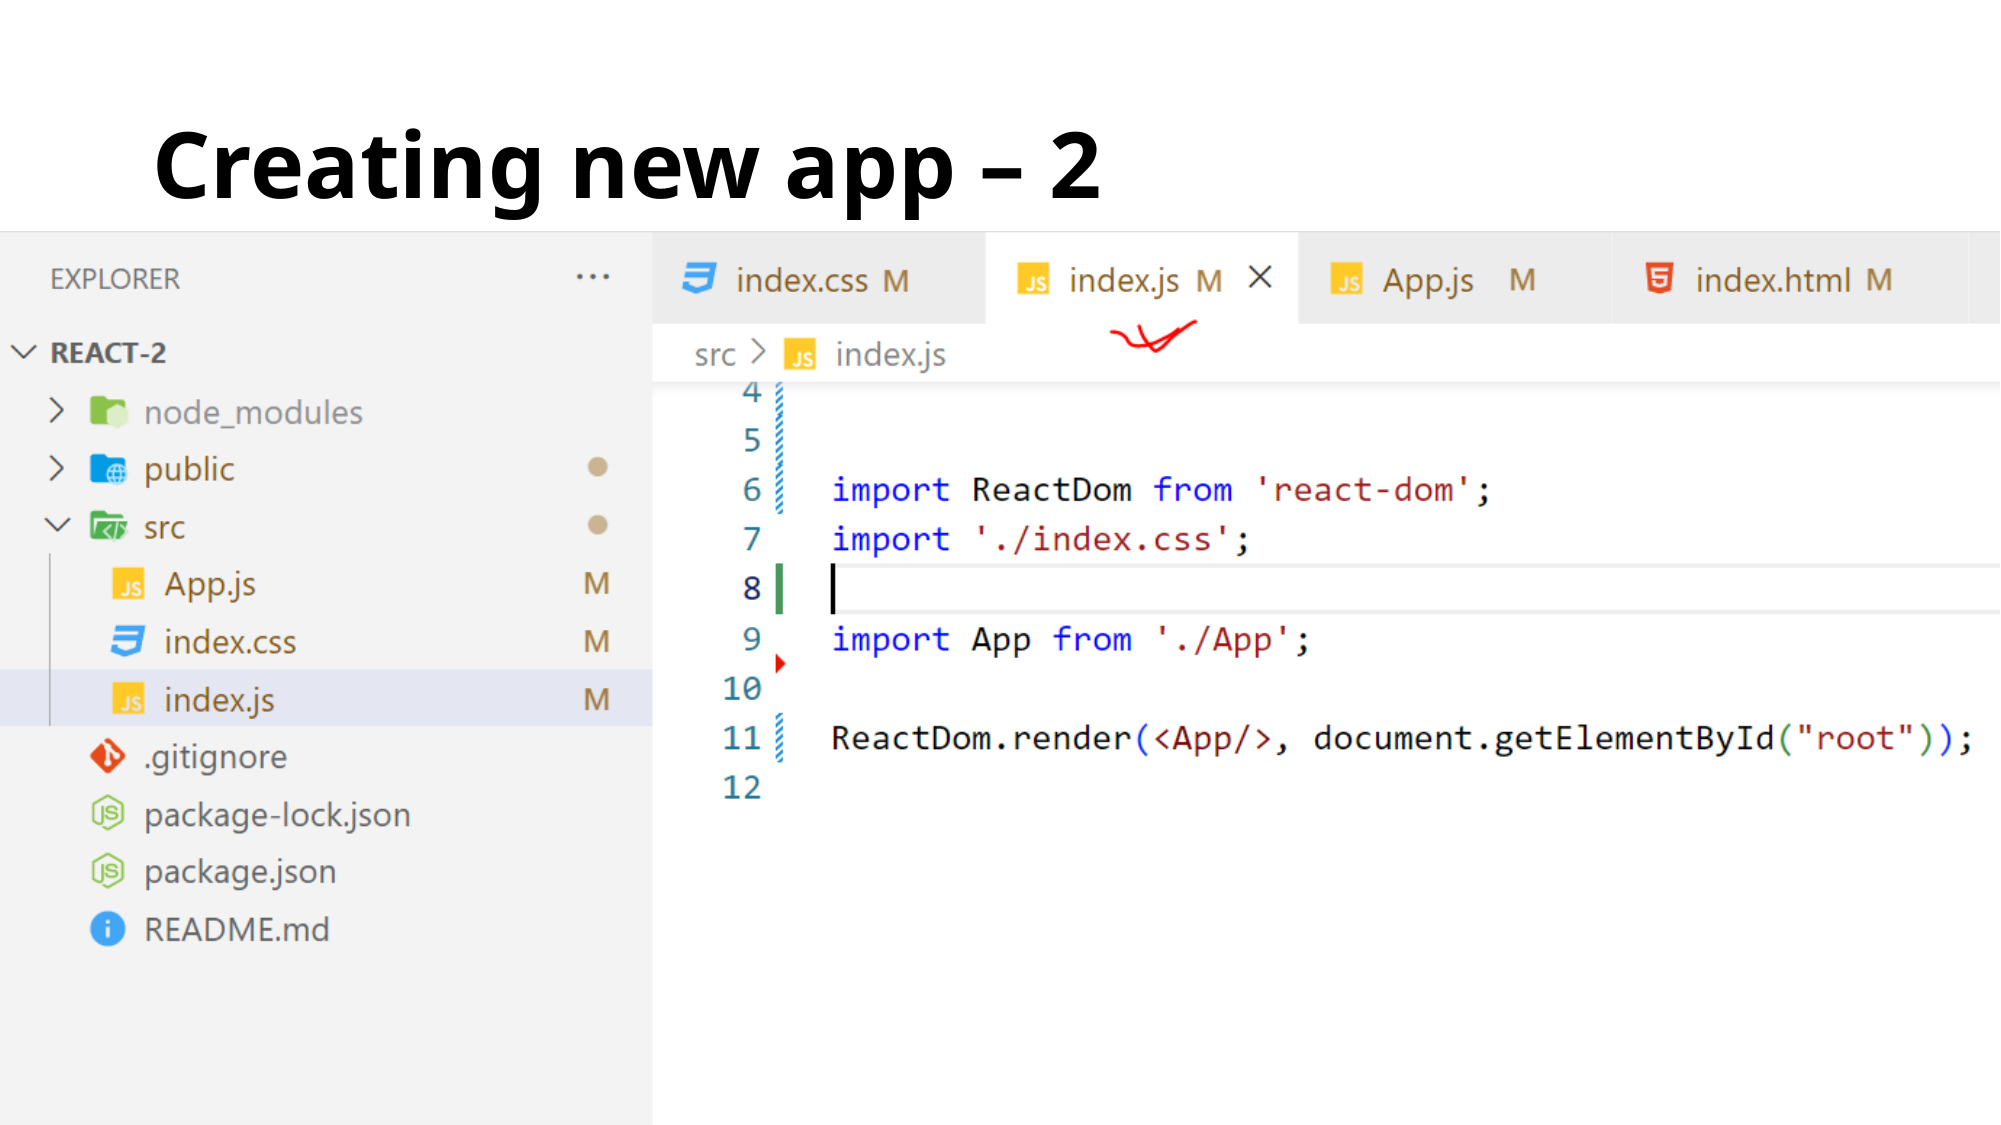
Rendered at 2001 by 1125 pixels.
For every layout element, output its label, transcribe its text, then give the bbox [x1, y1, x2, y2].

picture [0, 231, 2000, 1125]
title Creating new app – 2 [137, 59, 1863, 231]
